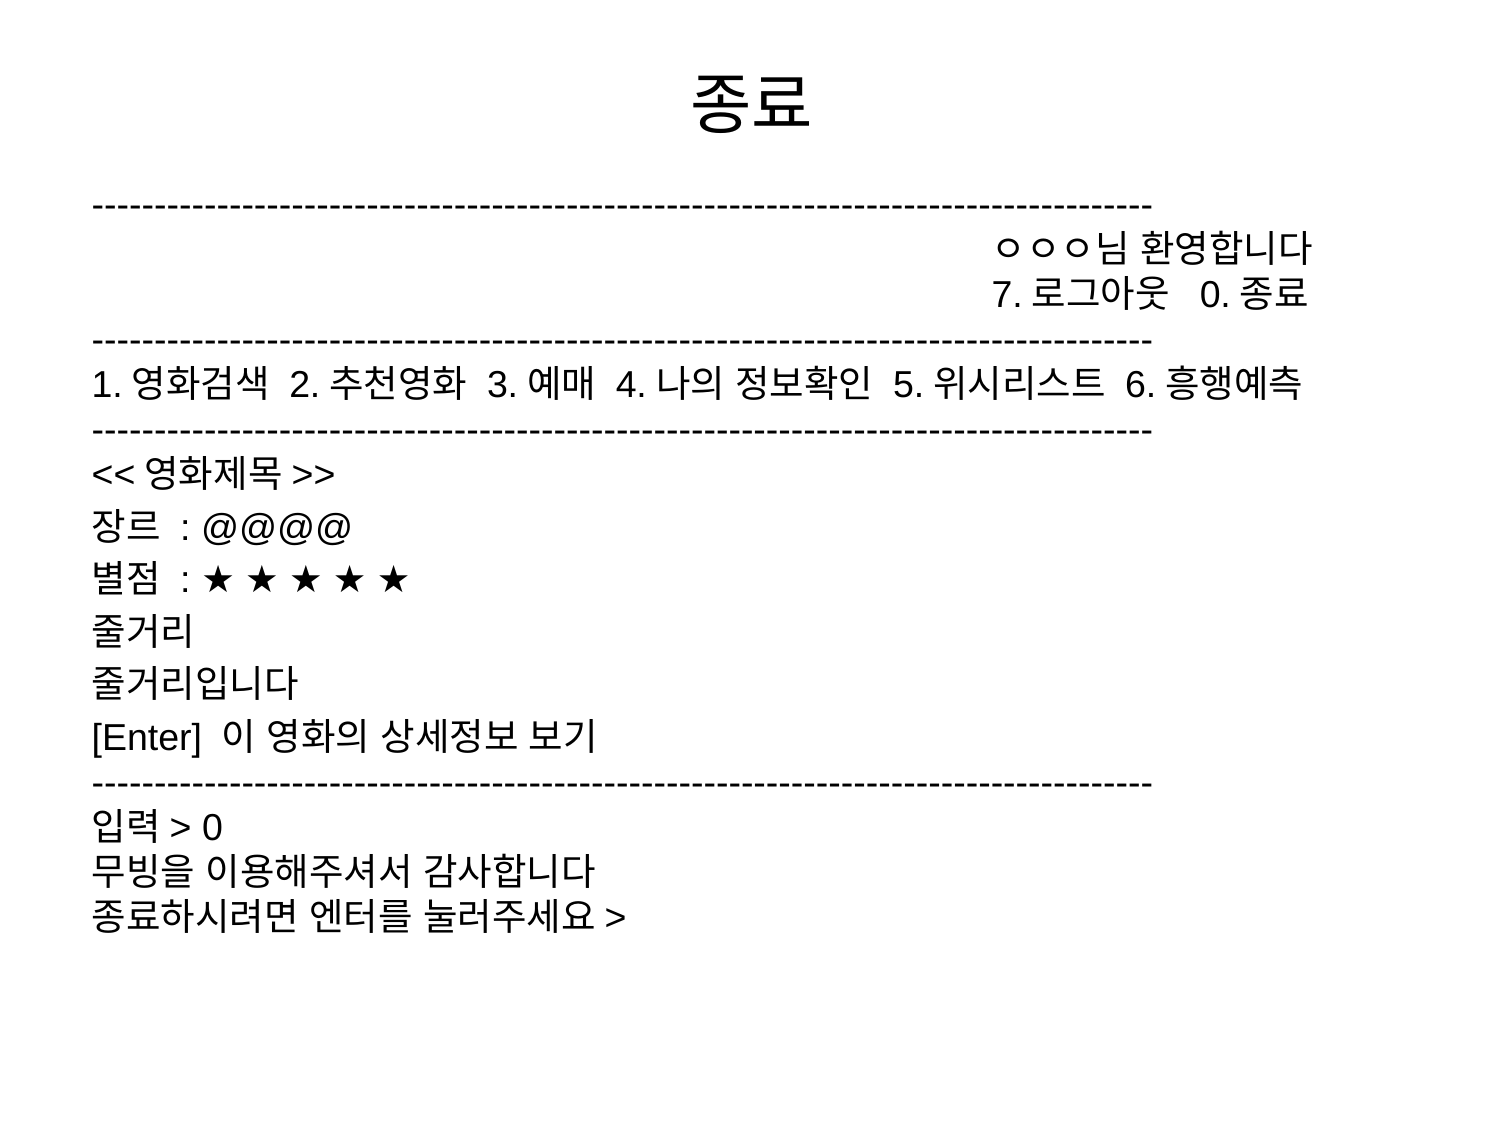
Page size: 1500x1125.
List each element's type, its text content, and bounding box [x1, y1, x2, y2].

title 종료 [76, 30, 1427, 174]
text_box ------------------------------------------------------------------------------------- ㅇㅇㅇ님 환영합니다 7.로그아웃 0.종료 ------------------------------------------------------------------------------------- 1.영화검색 2.추천영화 3.예매 4.나의 정보확인 5.위시리스트 6.흥행예측 ------------------------------------------------------------------------------------- <<영화제목>> 장르 : @@@@ 별점 : ★ ★ ★ ★ ★ 줄거리 줄거리입니다 [Enter] 이 영화의 상세정보 보기 ------------------------------------------------------------------------------------- 입력> 0 무빙을 이용해주셔서 감사합니다 종료하시려면 엔터를 눌러주세요> [76, 172, 1424, 1012]
